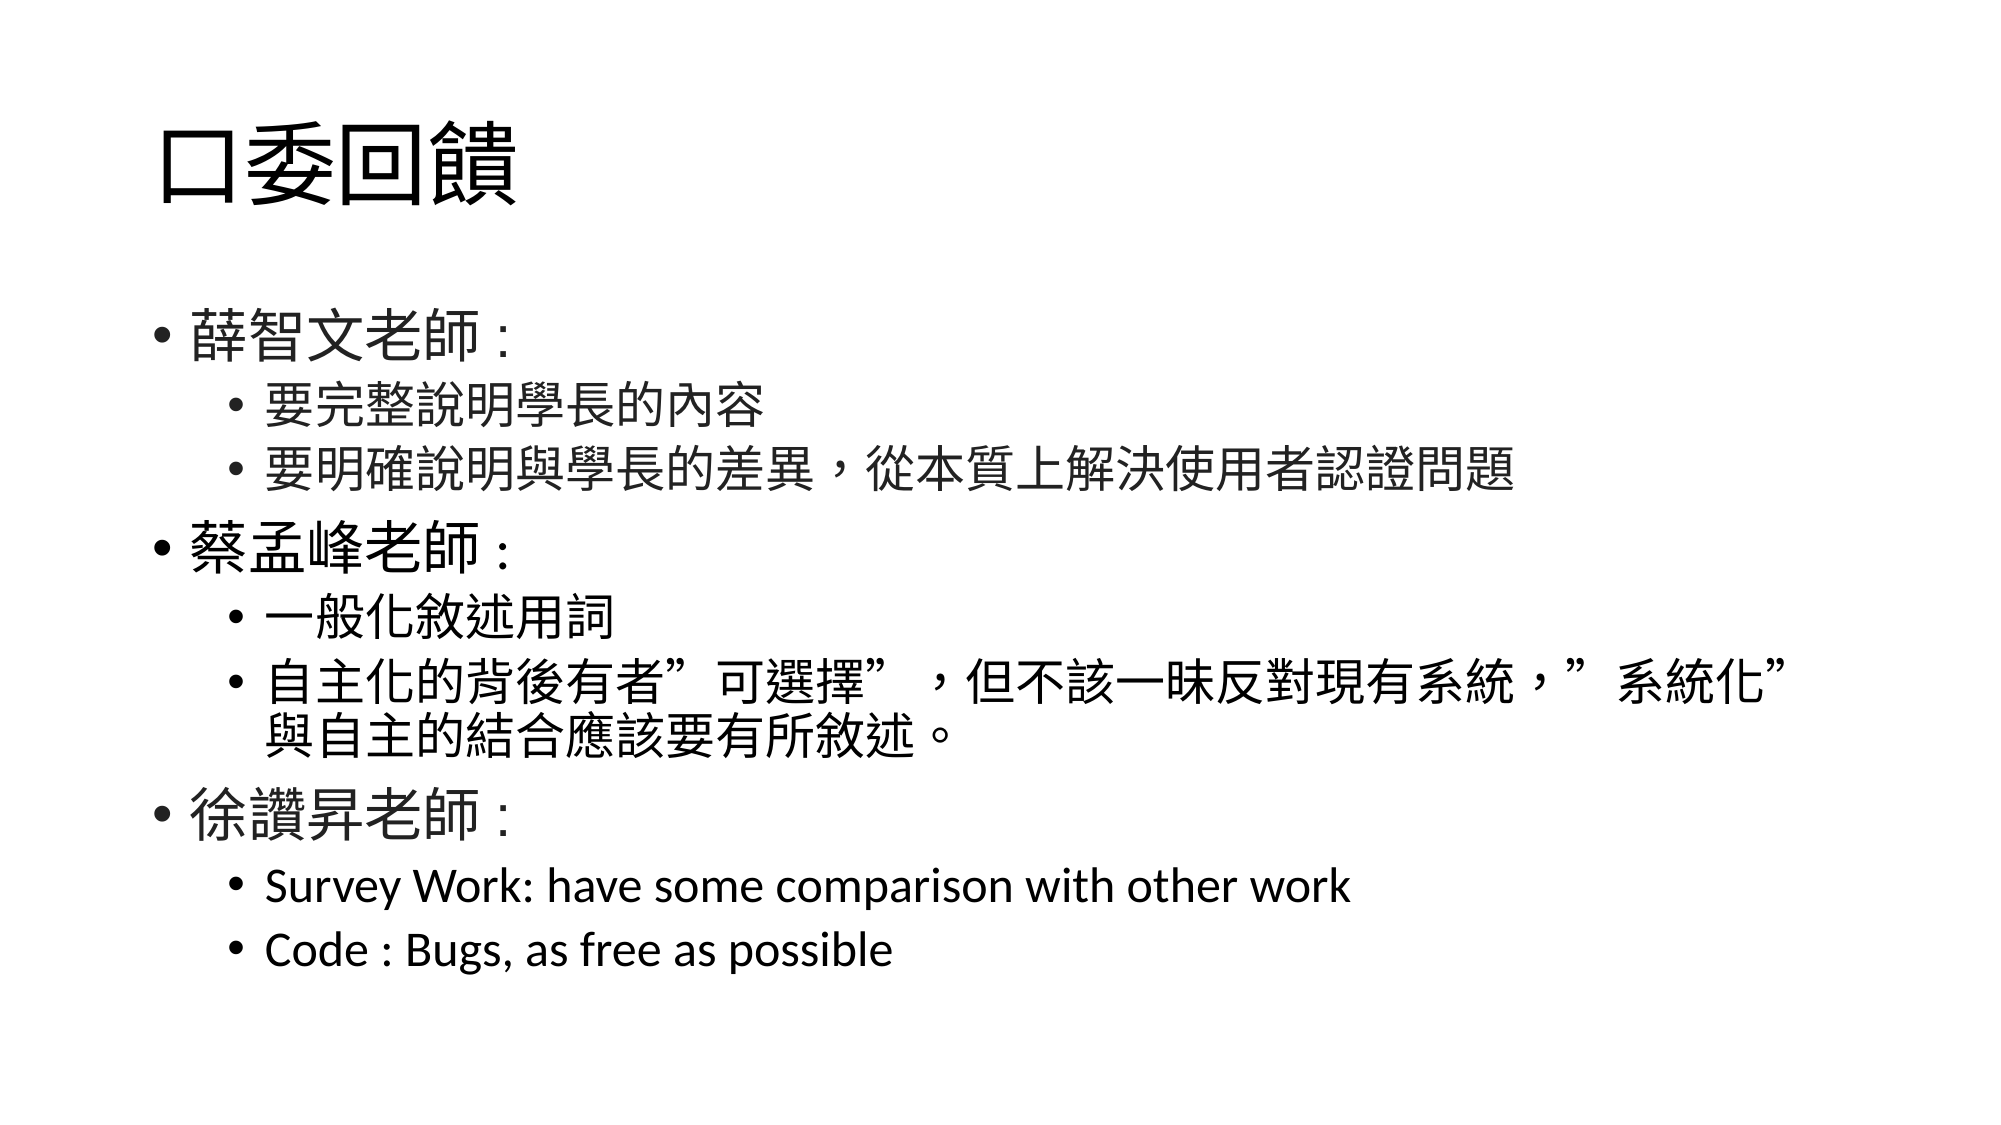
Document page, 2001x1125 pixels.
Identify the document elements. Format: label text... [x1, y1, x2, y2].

list 薛智文老師: 要完整說明學長的內容 要明確說明與學長的差異，從本質上解決使用者認證問題 蔡孟峰老師: 一般化敘述用詞 自主化的背後有者”可選擇”，但不該一昧反對現有系統，”系統化”與自主的結合應該要有所敘述。 徐讚昇老師: Survey Work: have some comparison with other work Code : Bugs, as free as possible [137, 299, 1863, 1014]
title 口委回饋 [137, 59, 1863, 278]
